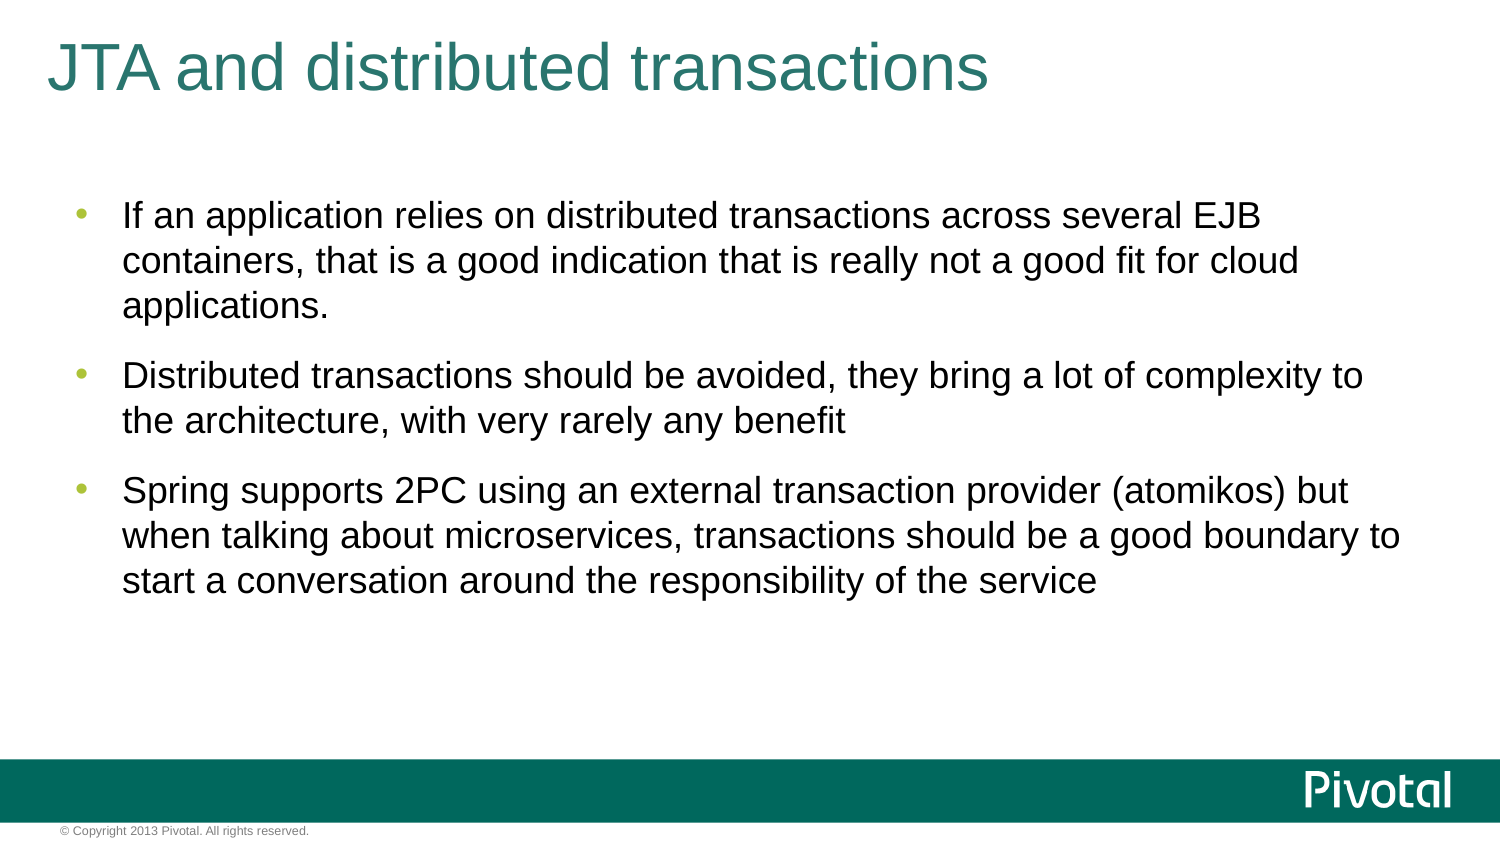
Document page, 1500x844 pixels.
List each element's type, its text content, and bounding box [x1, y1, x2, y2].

list If an application relies on distributed transactions across several EJB containers, that is a good indication that is really not a good fit for cloud applications. Distributed transactions should be avoided, they bring a lot of complexity to the architecture, with very rarely any benefit Spring supports 2PC using an external transaction provider (atomikos) but when talking about microservices, transactions should be a good boundary to start a conversation around the responsibility of the service [59, 175, 1441, 732]
picture [1304, 768, 1452, 811]
text_box JTA and distributed transactions [47, 23, 1428, 106]
